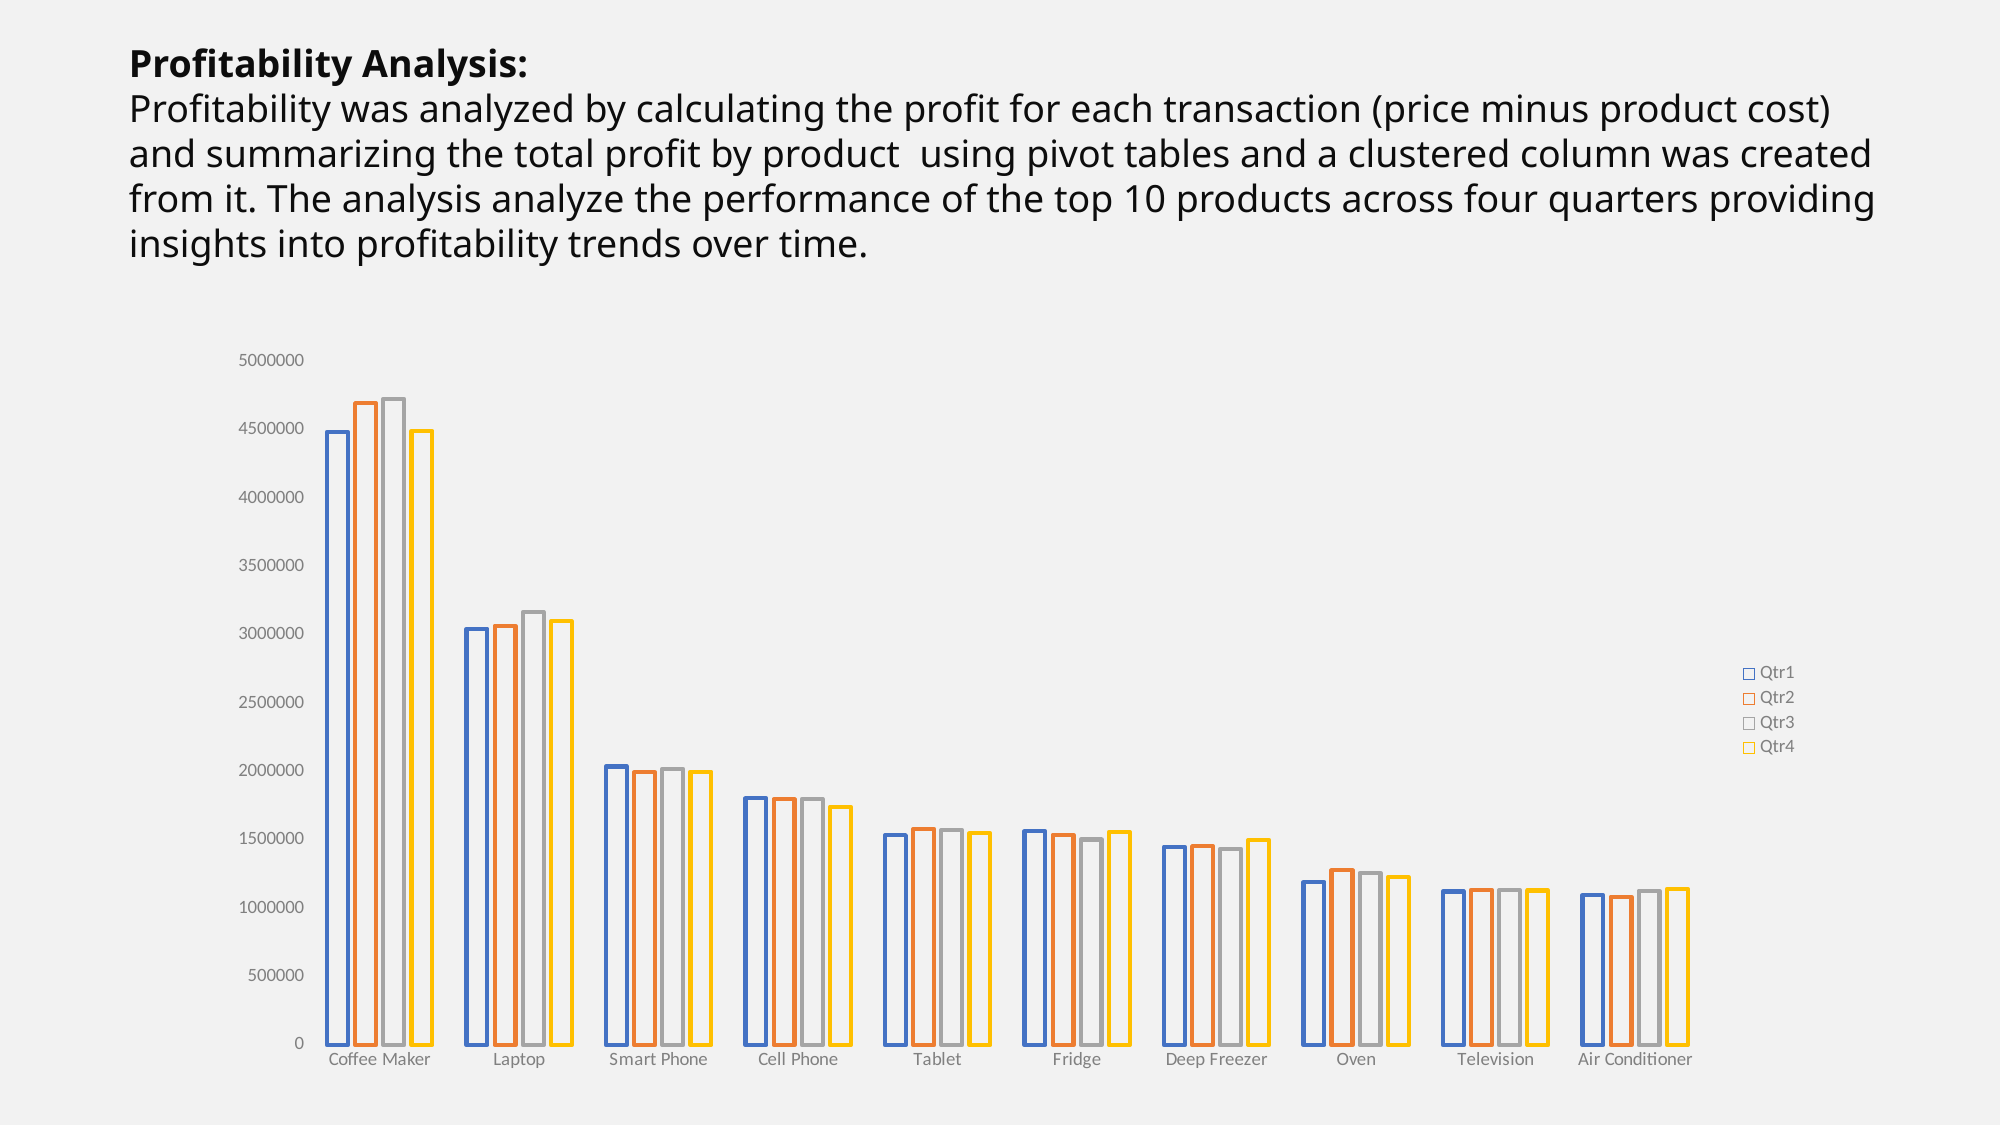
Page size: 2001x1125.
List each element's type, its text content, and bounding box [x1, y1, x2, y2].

text_box Profitability Analysis: Profitability was analyzed by calculating the profit for each transaction (price minus product cost) and summarizing the total profit by product using pivot tables and a clustered column was created from it. The analysis analyze the performance of the top 10 products across four quarters providing insights into profitability trends over time. [114, 32, 1908, 273]
chart [206, 337, 1814, 1085]
